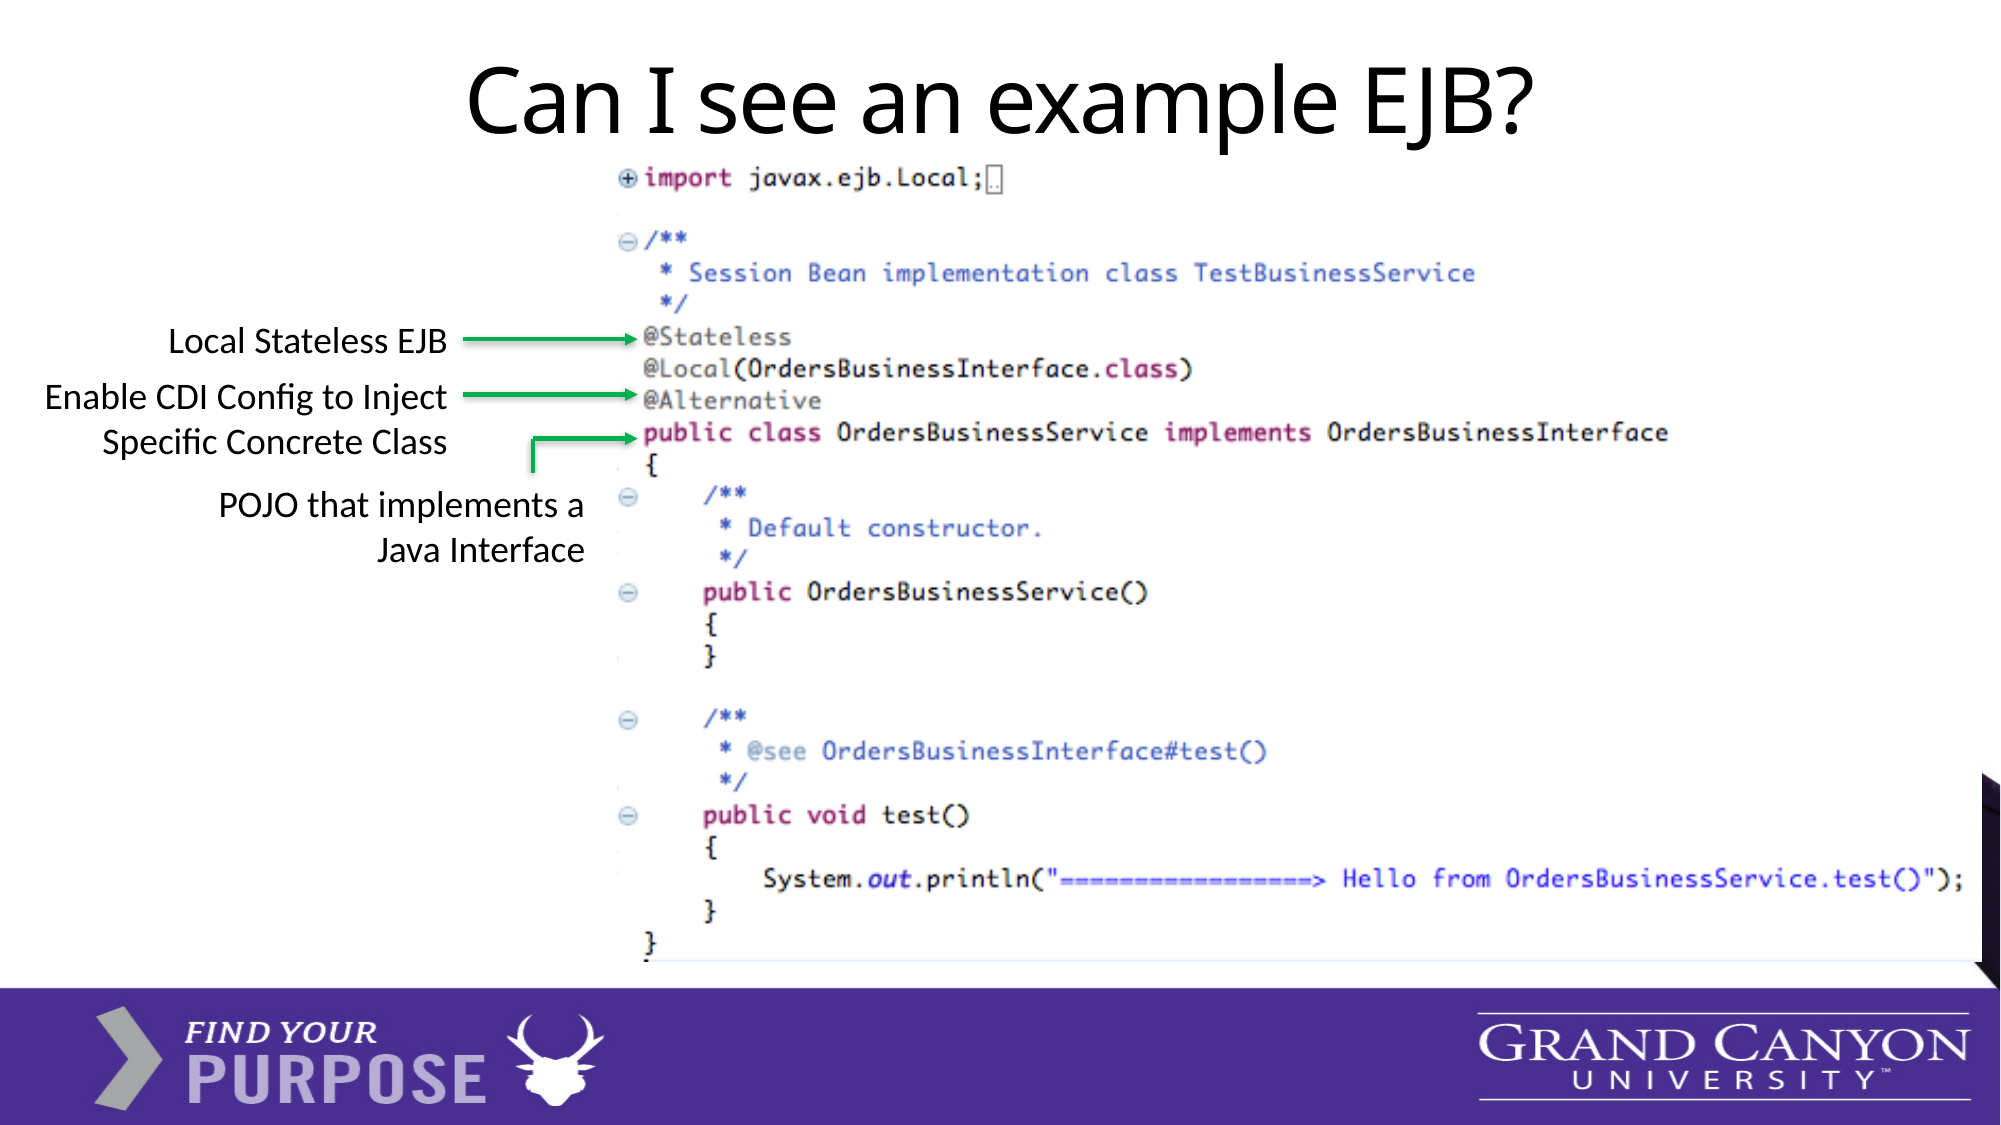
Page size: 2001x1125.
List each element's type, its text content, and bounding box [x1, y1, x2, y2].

text_box Enable CDI Config to Inject Specific Concrete Class [0, 364, 463, 469]
picture [0, 0, 2001, 1125]
title Can I see an example EJB? [99, 3, 1900, 192]
text_box Local Stateless EJB [0, 308, 463, 364]
text_box POJO that implements a Java Interface [137, 472, 600, 578]
